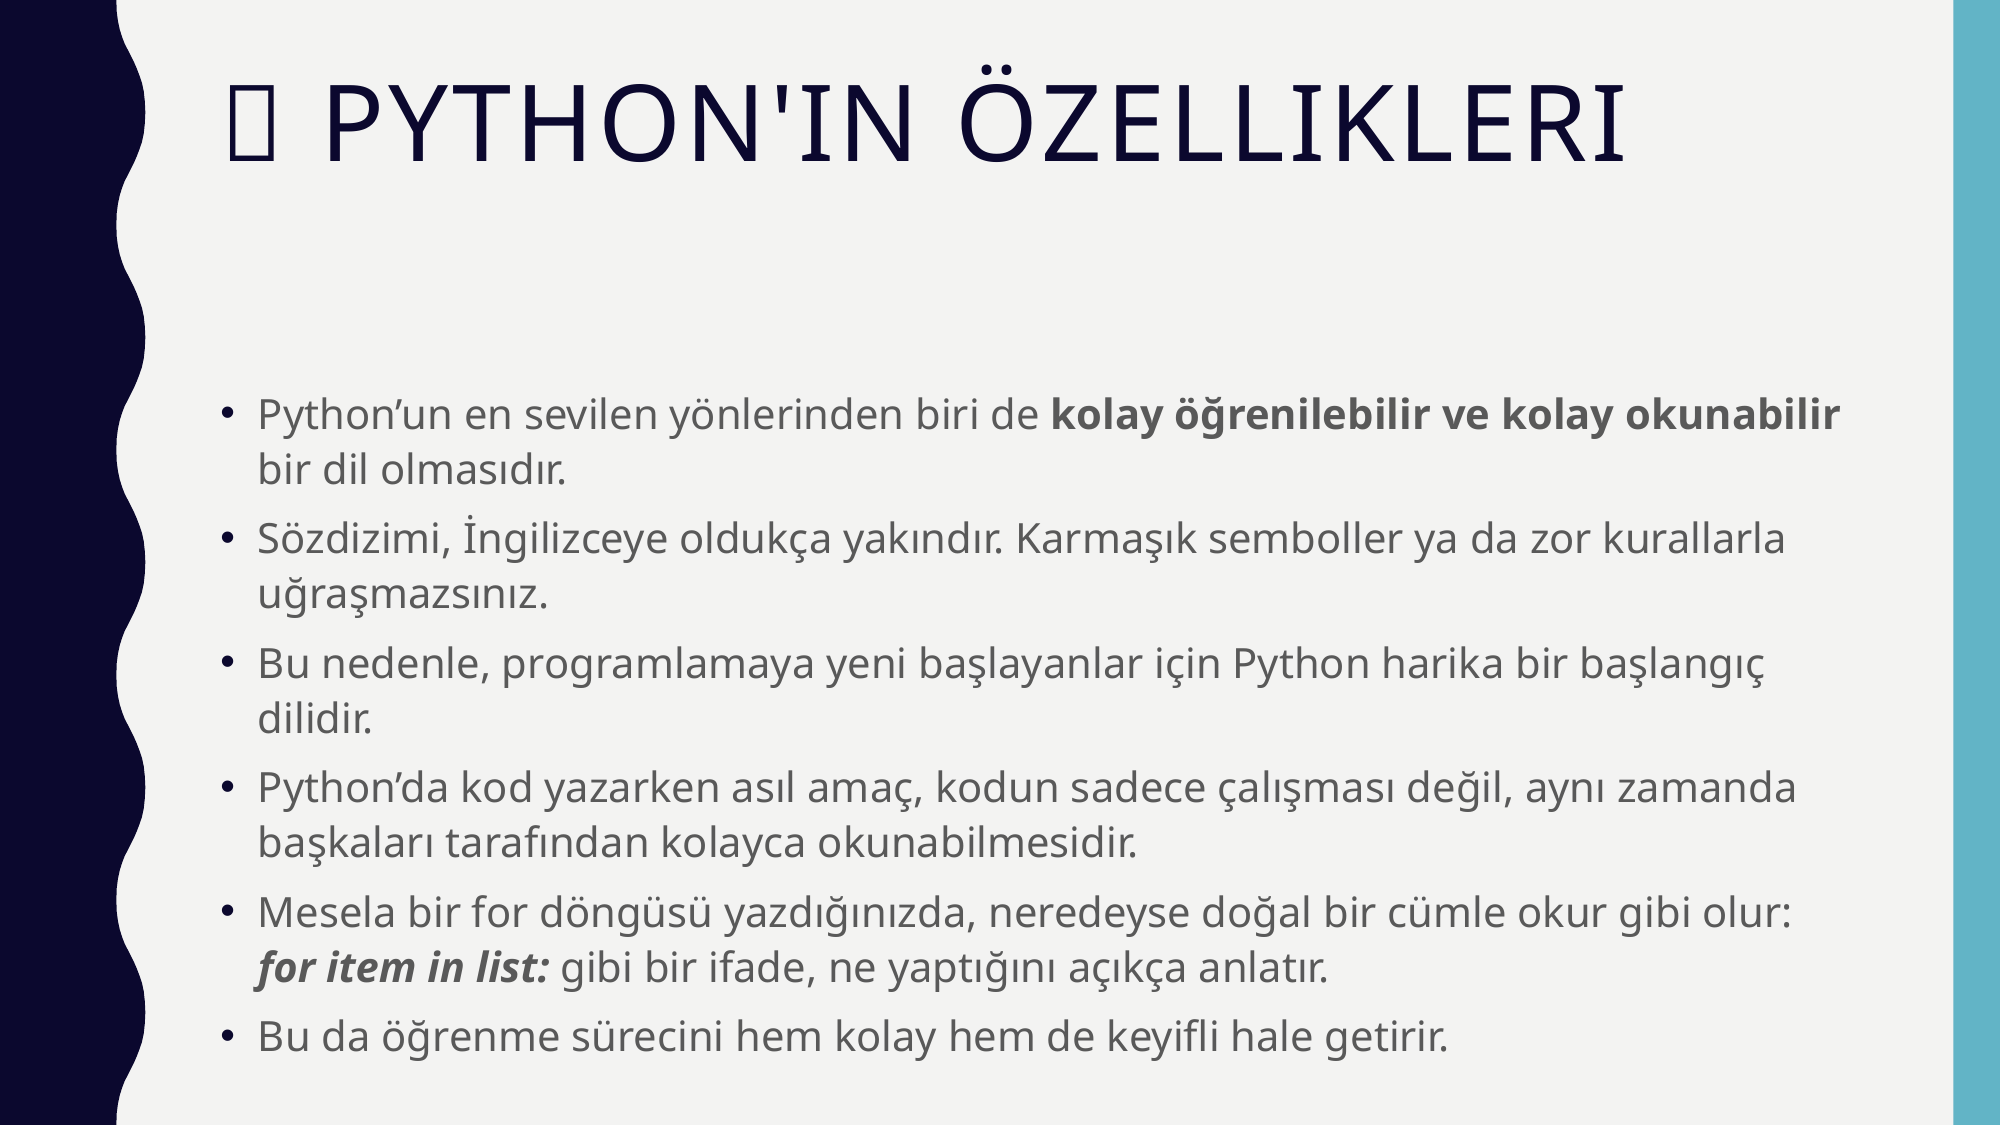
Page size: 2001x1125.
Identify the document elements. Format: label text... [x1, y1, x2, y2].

list Python’un en sevilen yönlerinden biri de kolay öğrenilebilir ve kolay okunabilir bir dil olmasıdır. Sözdizimi, İngilizceye oldukça yakındır. Karmaşık semboller ya da zor kurallarla uğraşmazsınız. Bu nedenle, programlamaya yeni başlayanlar için Python harika bir başlangıç dilidir. Python’da kod yazarken asıl amaç, kodun sadece çalışması değil, aynı zamanda başkaları tarafından kolayca okunabilmesidir. Mesela bir for döngüsü yazdığınızda, neredeyse doğal bir cümle okur gibi olur: for item in list: gibi bir ifade, ne yaptığını açıkça anlatır. Bu da öğrenme sürecini hem kolay hem de keyifli hale getirir. [205, 375, 1875, 965]
title 📘 Python'ın Özellikleri [205, 62, 1875, 308]
